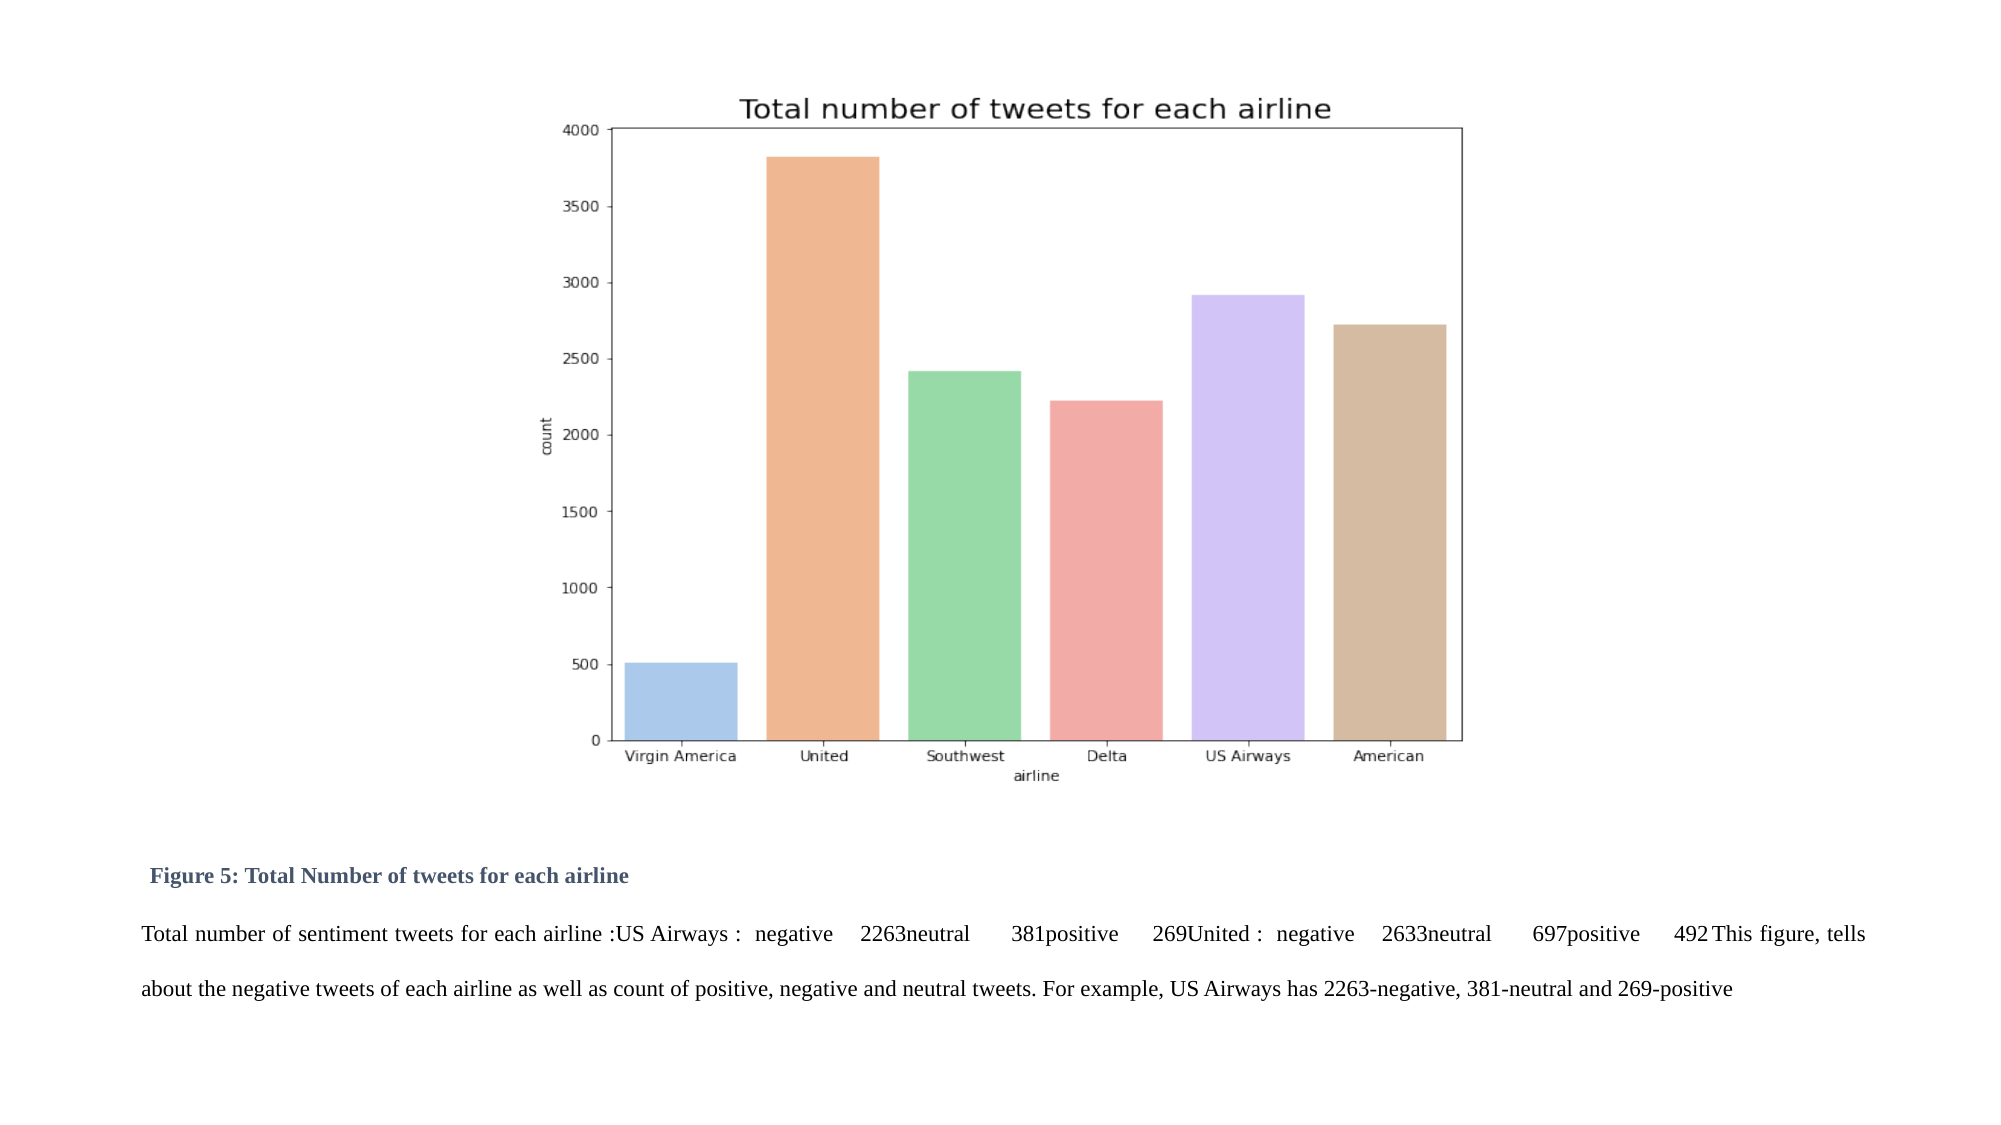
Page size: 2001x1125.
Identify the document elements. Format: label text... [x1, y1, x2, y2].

text_box Figure 5: Total Number of tweets for each airline Total number of sentiment tweets for each airline :US Airways : negative 2263neutral 381positive 269United : negative 2633neutral 697positive 492This figure, tells about the negative tweets of each airline as well as count of positive, negative and neutral tweets. For example, US Airways has 2263-negative, 381-neutral and 269-positive [126, 794, 1881, 1009]
picture [529, 88, 1471, 795]
